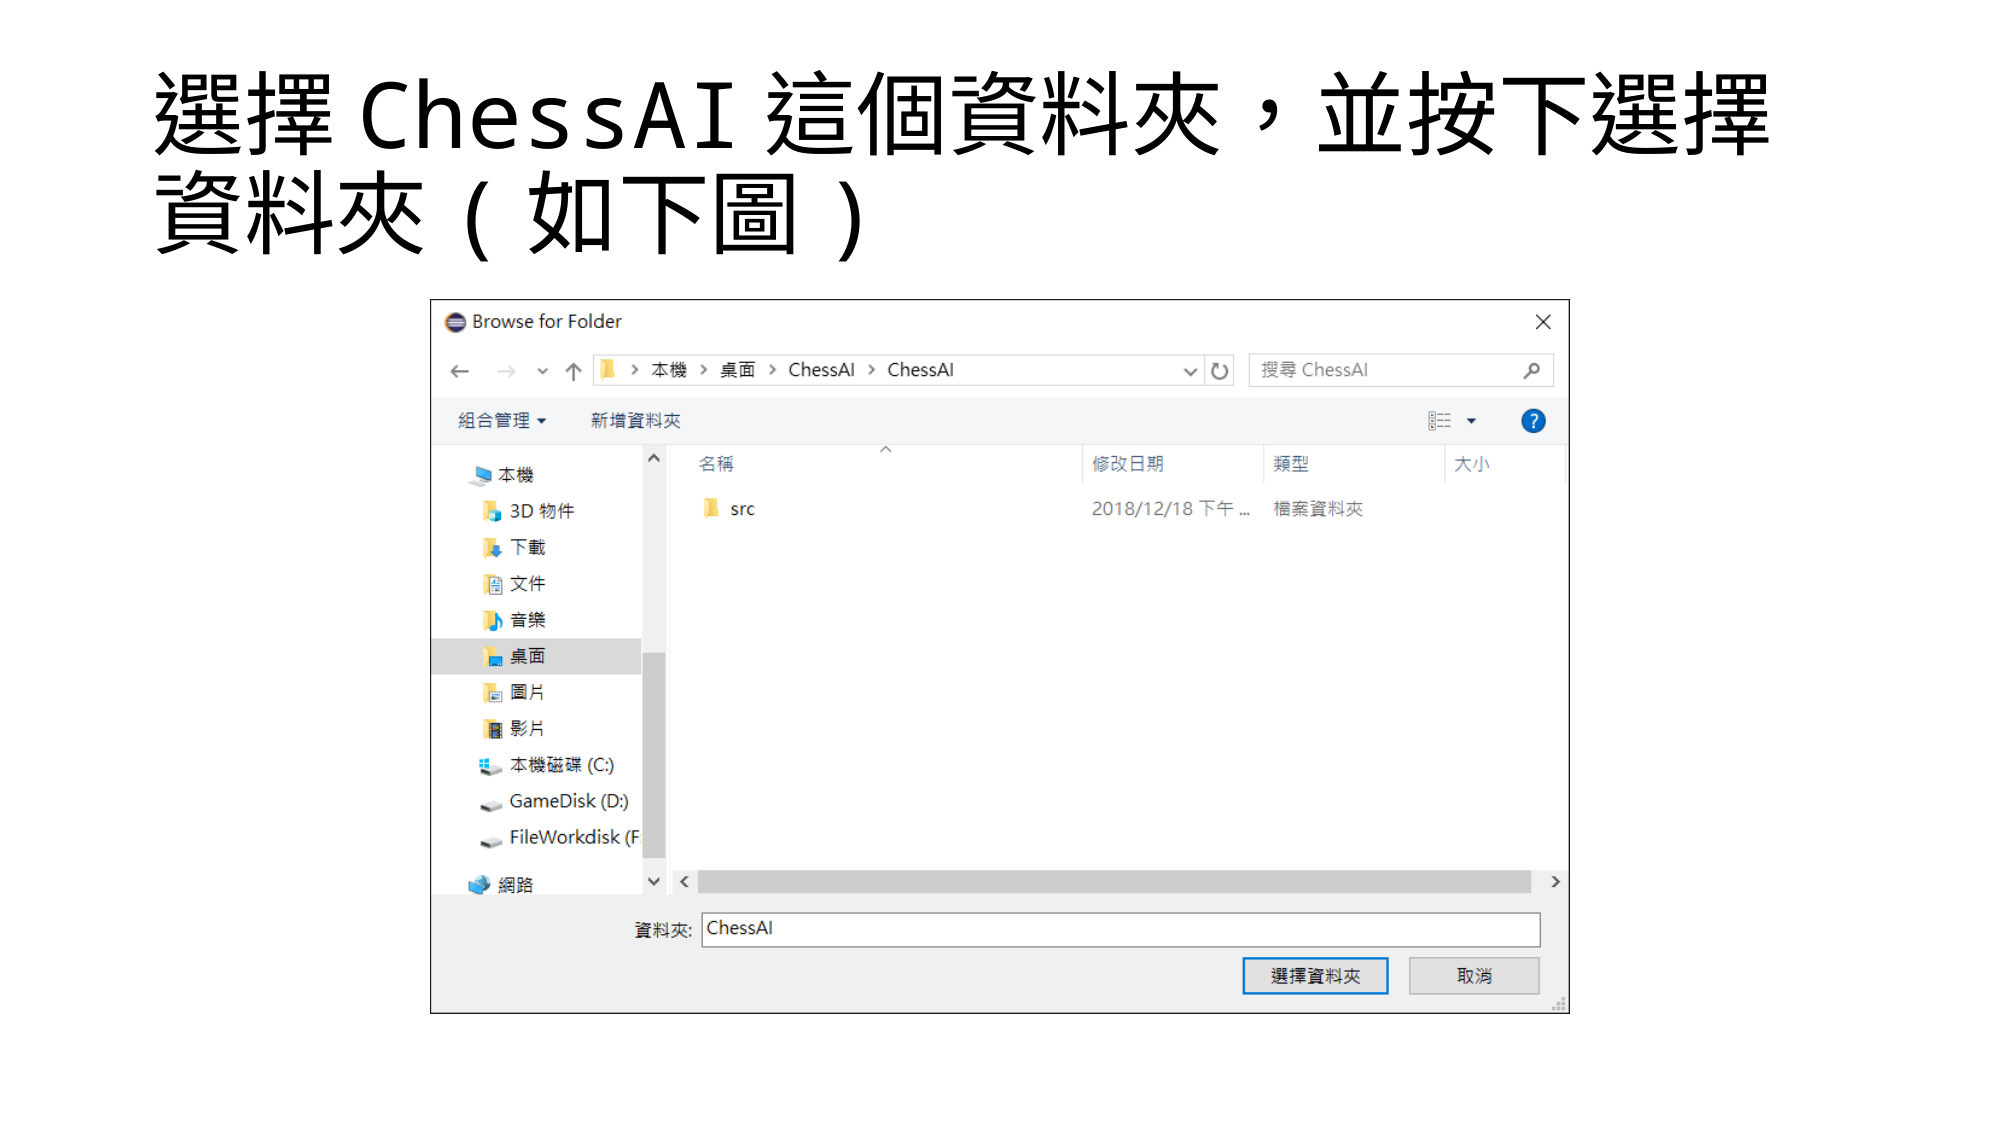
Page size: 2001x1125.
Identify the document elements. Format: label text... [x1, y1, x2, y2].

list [430, 299, 1570, 1014]
title 選擇ChessAI這個資料夾，並按下選擇資料夾(如下圖) [137, 59, 1863, 278]
